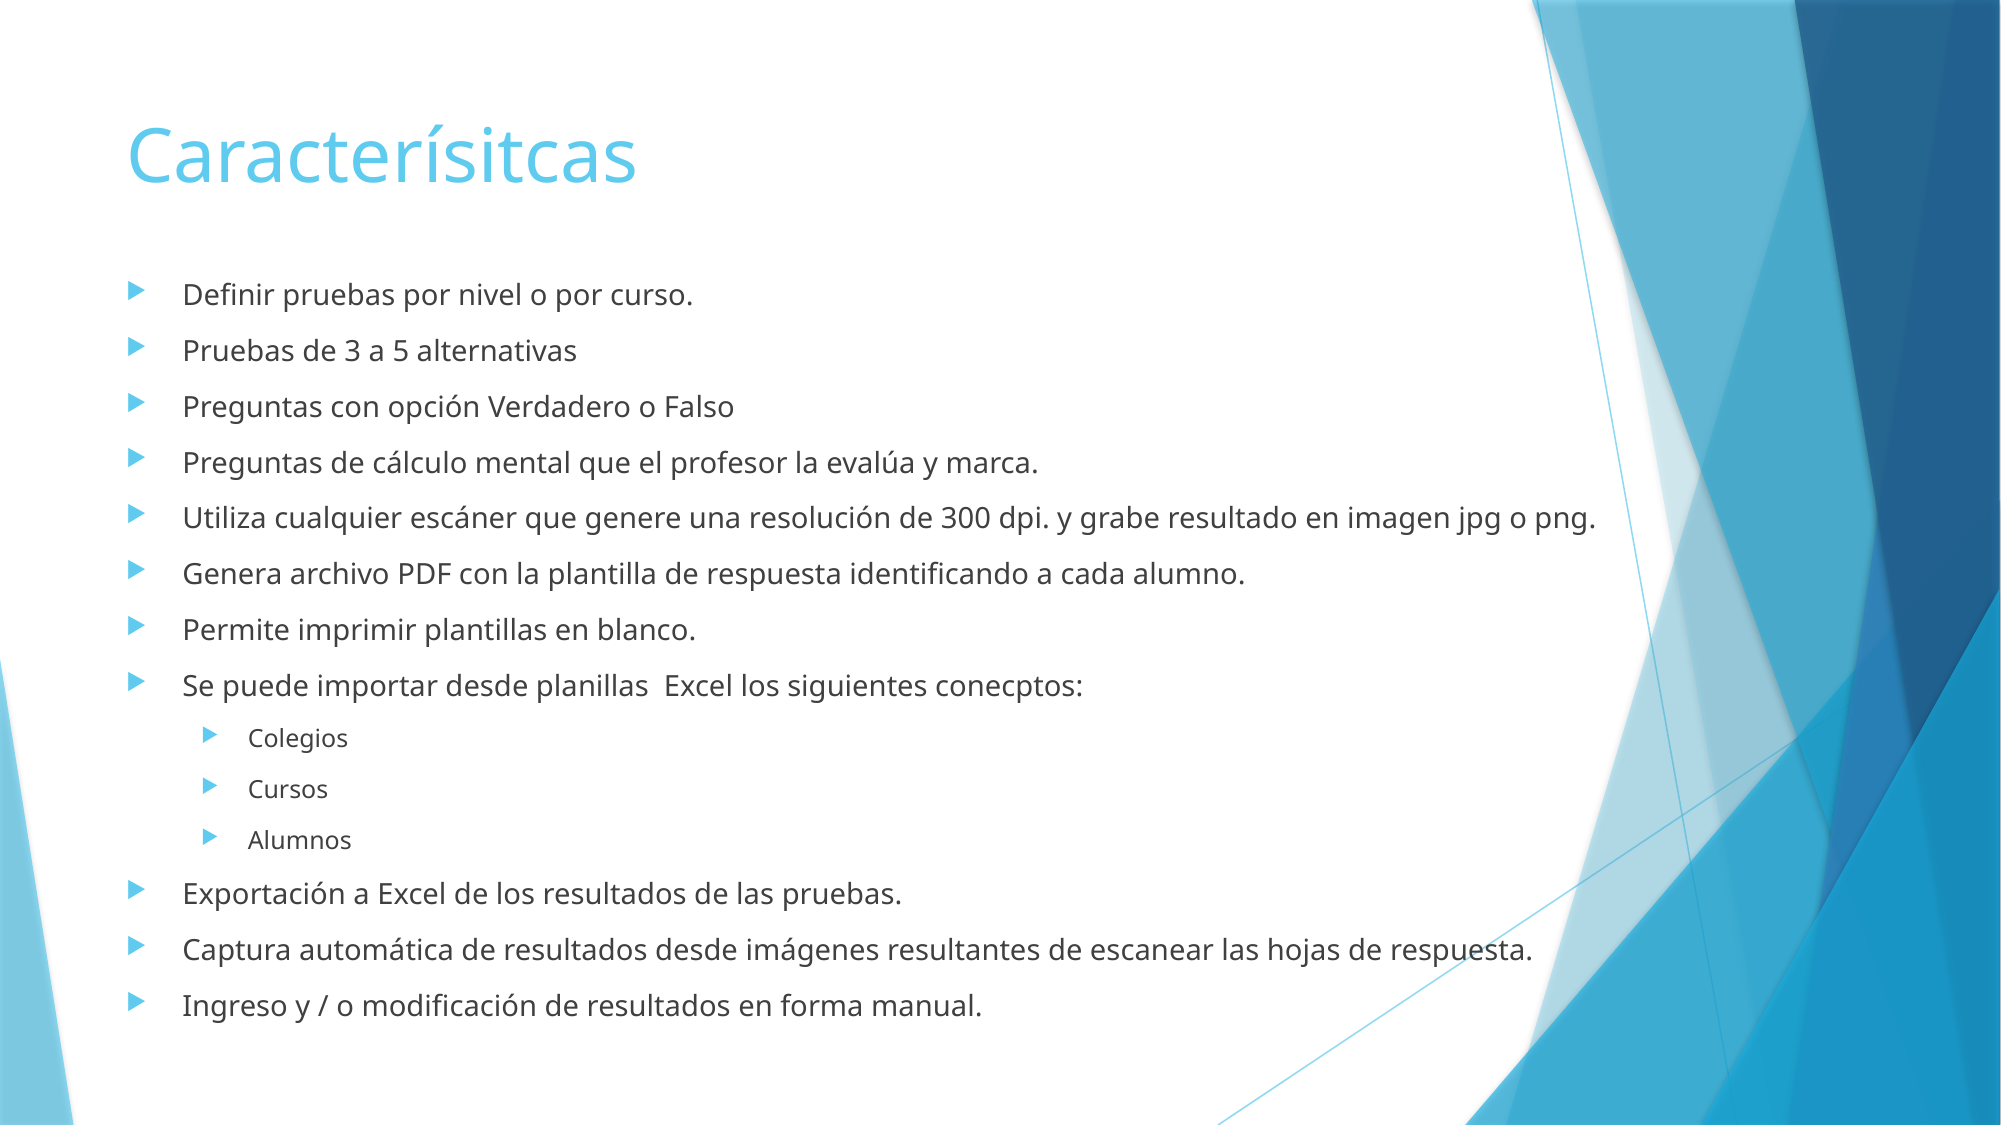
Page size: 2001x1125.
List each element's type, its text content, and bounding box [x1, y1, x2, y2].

list Definir pruebas por nivel o por curso. Pruebas de 3 a 5 alternativas Preguntas con opción Verdadero o Falso Preguntas de cálculo mental que el profesor la evalúa y marca. Utiliza cualquier escáner que genere una resolución de 300 dpi. y grabe resultado en imagen jpg o png. Genera archivo PDF con la plantilla de respuesta identificando a cada alumno. Permite imprimir plantillas en blanco. Se puede importar desde planillas Excel los siguientes conecptos: Colegios Cursos Alumnos Exportación a Excel de los resultados de las pruebas. Captura automática de resultados desde imágenes resultantes de escanear las hojas de respuesta. Ingreso y / o modificación de resultados en forma manual. [111, 269, 1679, 1046]
title Caracterísitcas [111, 99, 1522, 269]
